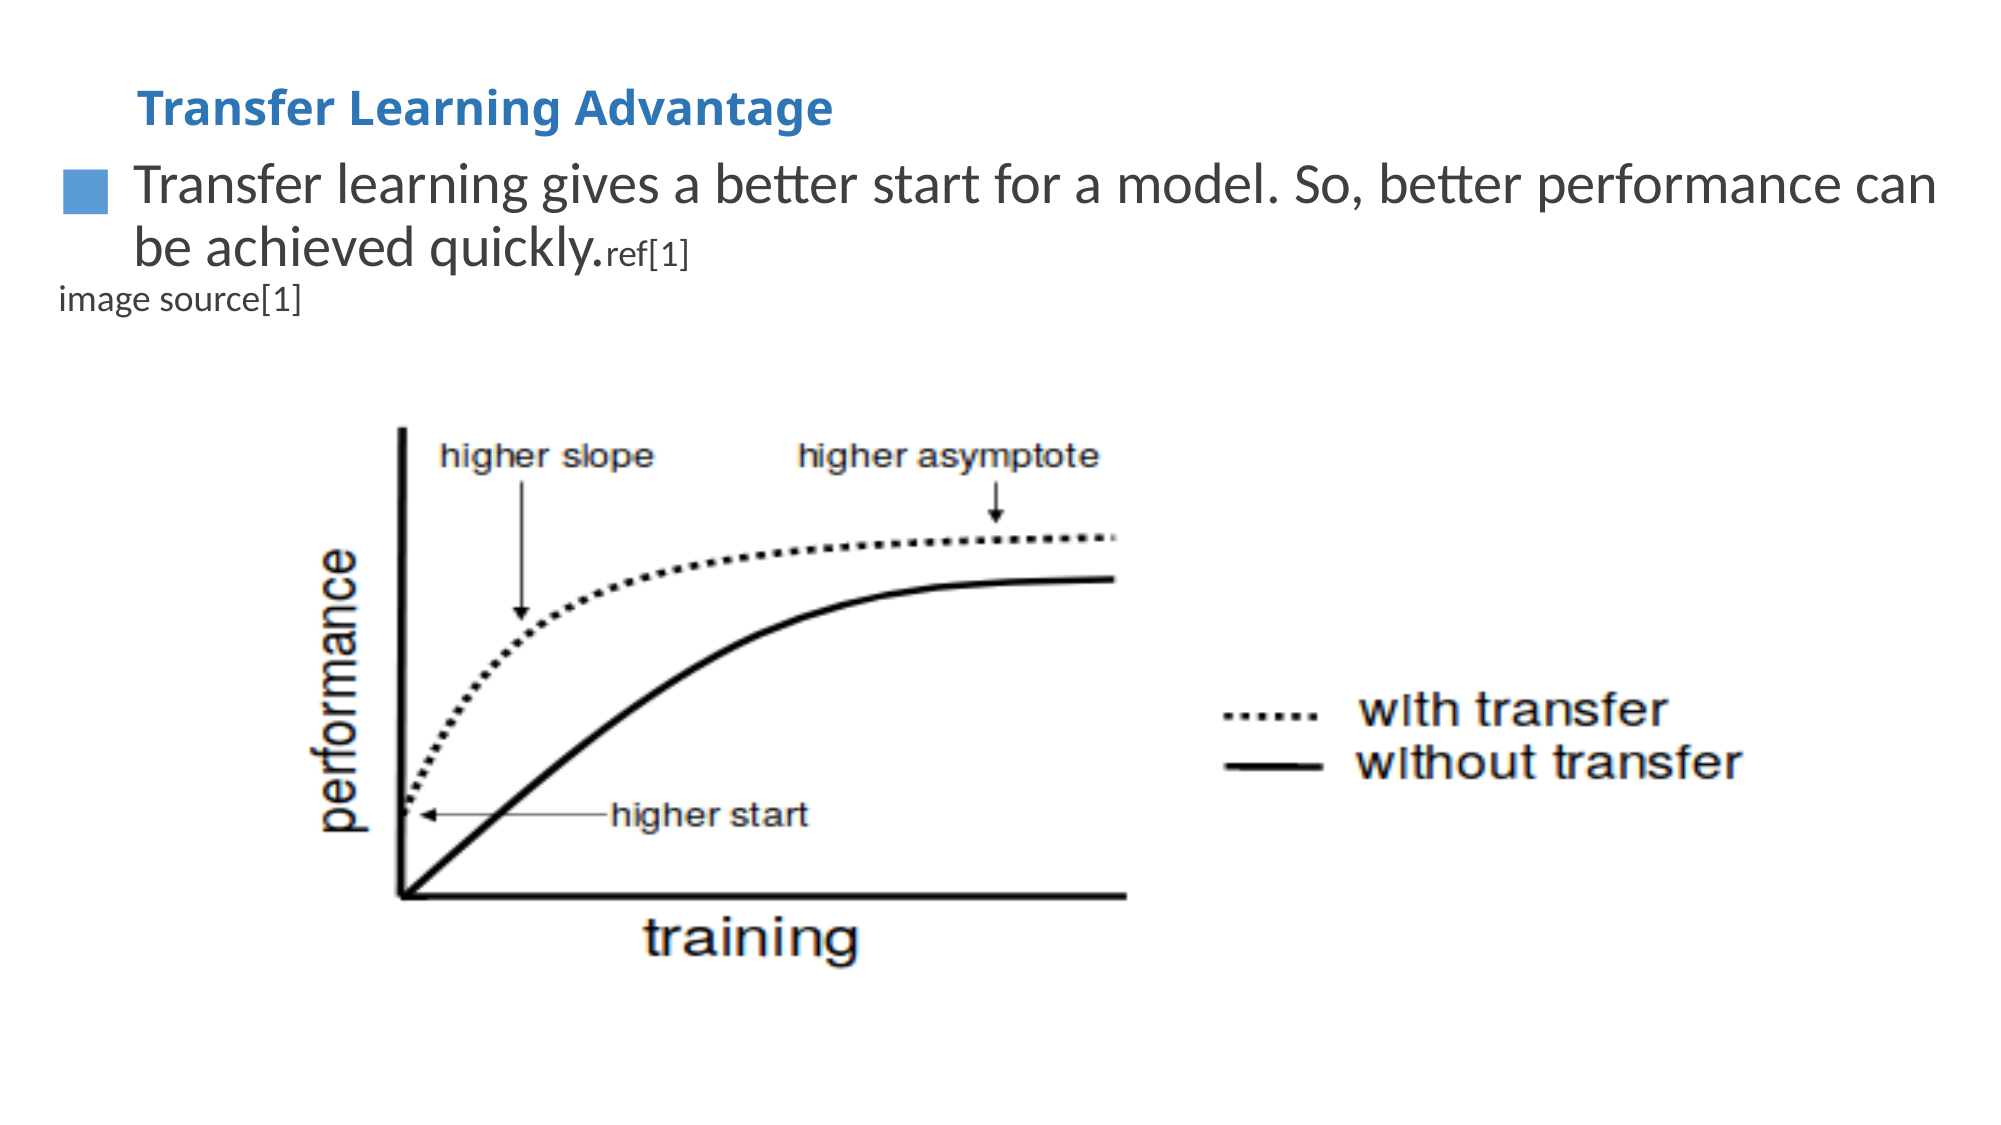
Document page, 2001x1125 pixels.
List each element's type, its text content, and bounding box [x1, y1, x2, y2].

title Transfer Learning Advantage [121, 70, 1756, 150]
list Transfer learning gives a better start for a model. So, better performance can be achieved quickly.ref[1] image source[1] [43, 146, 1957, 1047]
picture [192, 365, 1799, 991]
